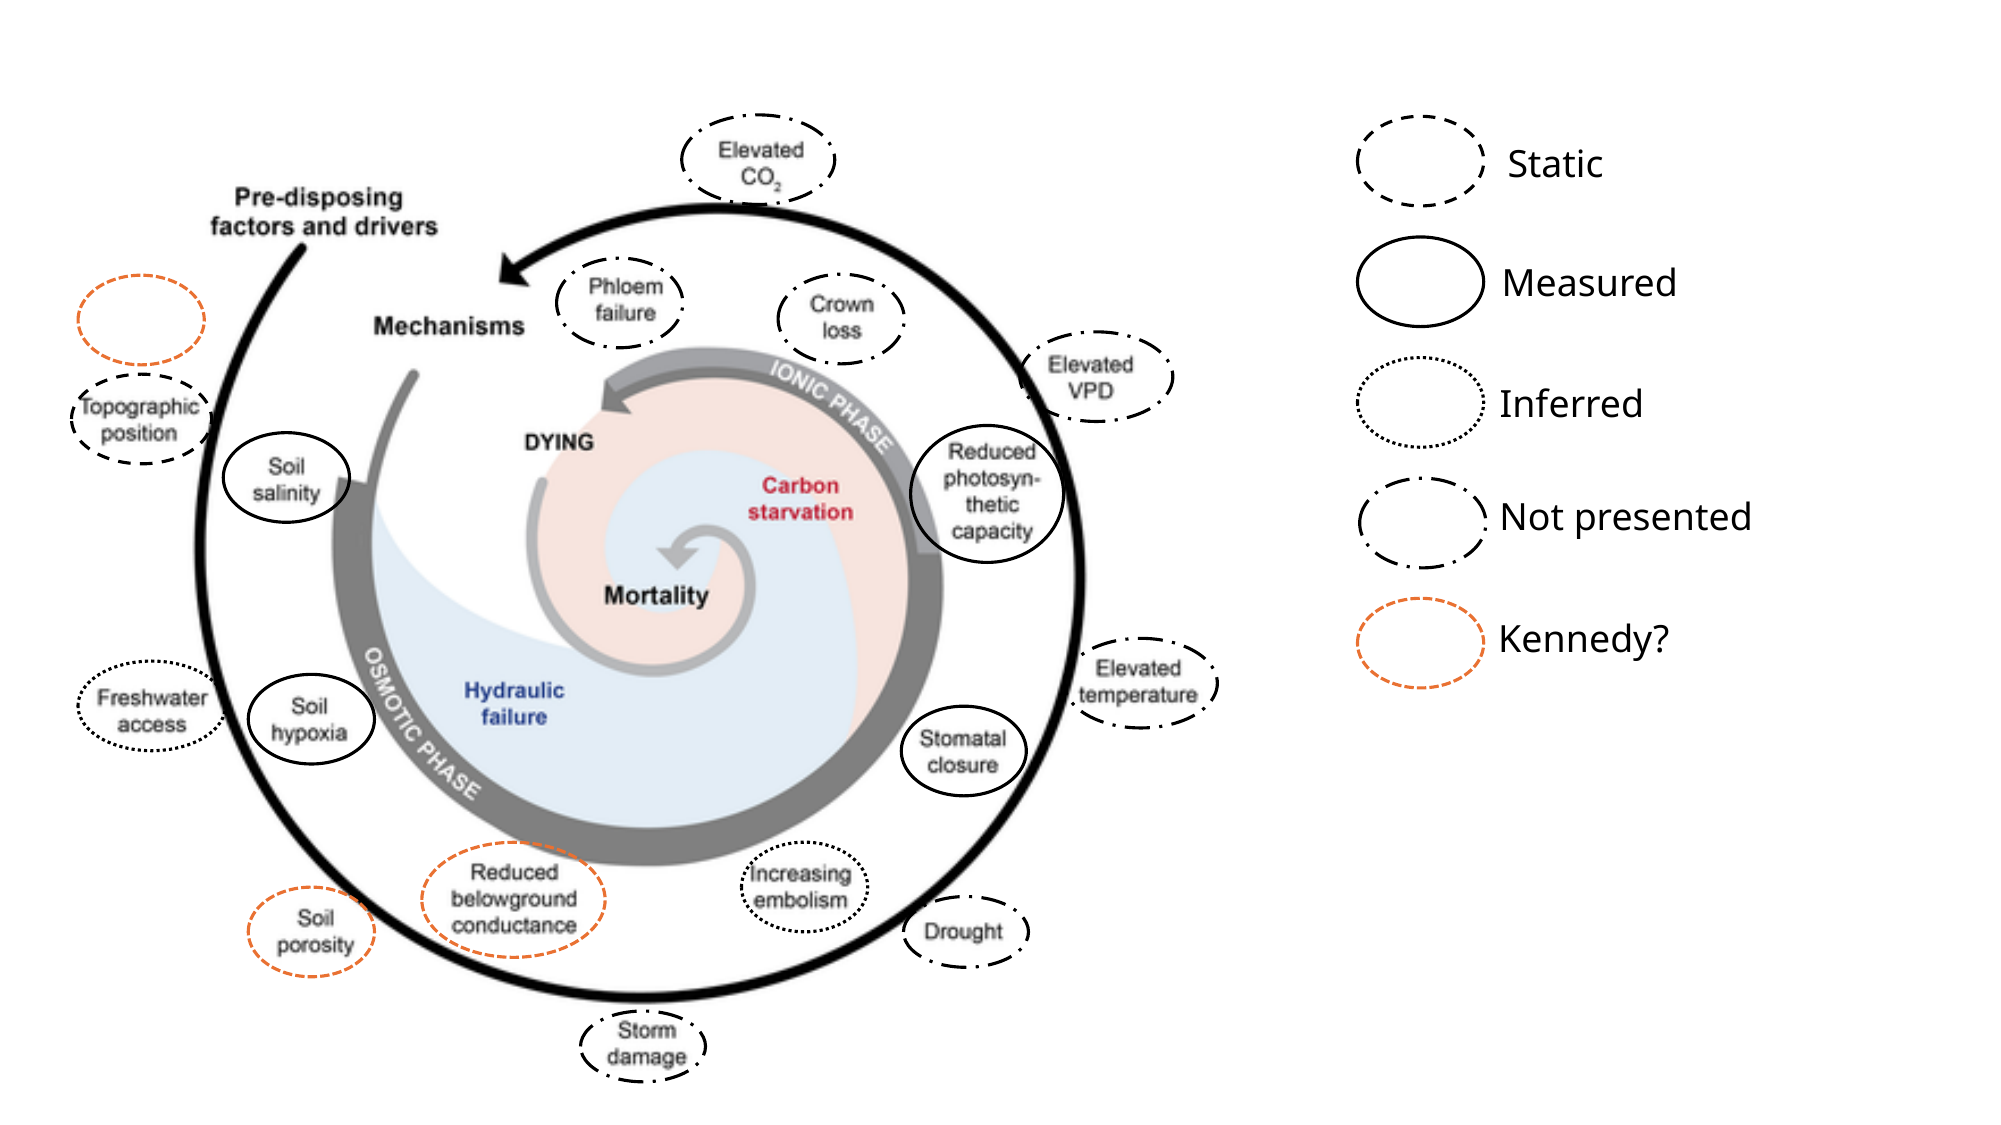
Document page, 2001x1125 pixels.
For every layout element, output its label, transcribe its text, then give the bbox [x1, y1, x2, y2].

text_box Kennedy? [1483, 608, 1685, 668]
text_box [1355, 114, 1485, 208]
picture [73, 133, 1209, 1081]
text_box [696, 113, 823, 133]
text_box Static [1492, 132, 1619, 193]
text_box Measured [1486, 251, 1693, 312]
text_box [1355, 356, 1484, 449]
text_box [1358, 476, 1484, 570]
text_box Inferred [1484, 372, 1660, 432]
text_box Not presented [1484, 485, 1768, 546]
text_box [1355, 235, 1486, 329]
text_box [1209, 662, 1219, 704]
text_box [1355, 596, 1483, 690]
text_box [69, 406, 73, 433]
